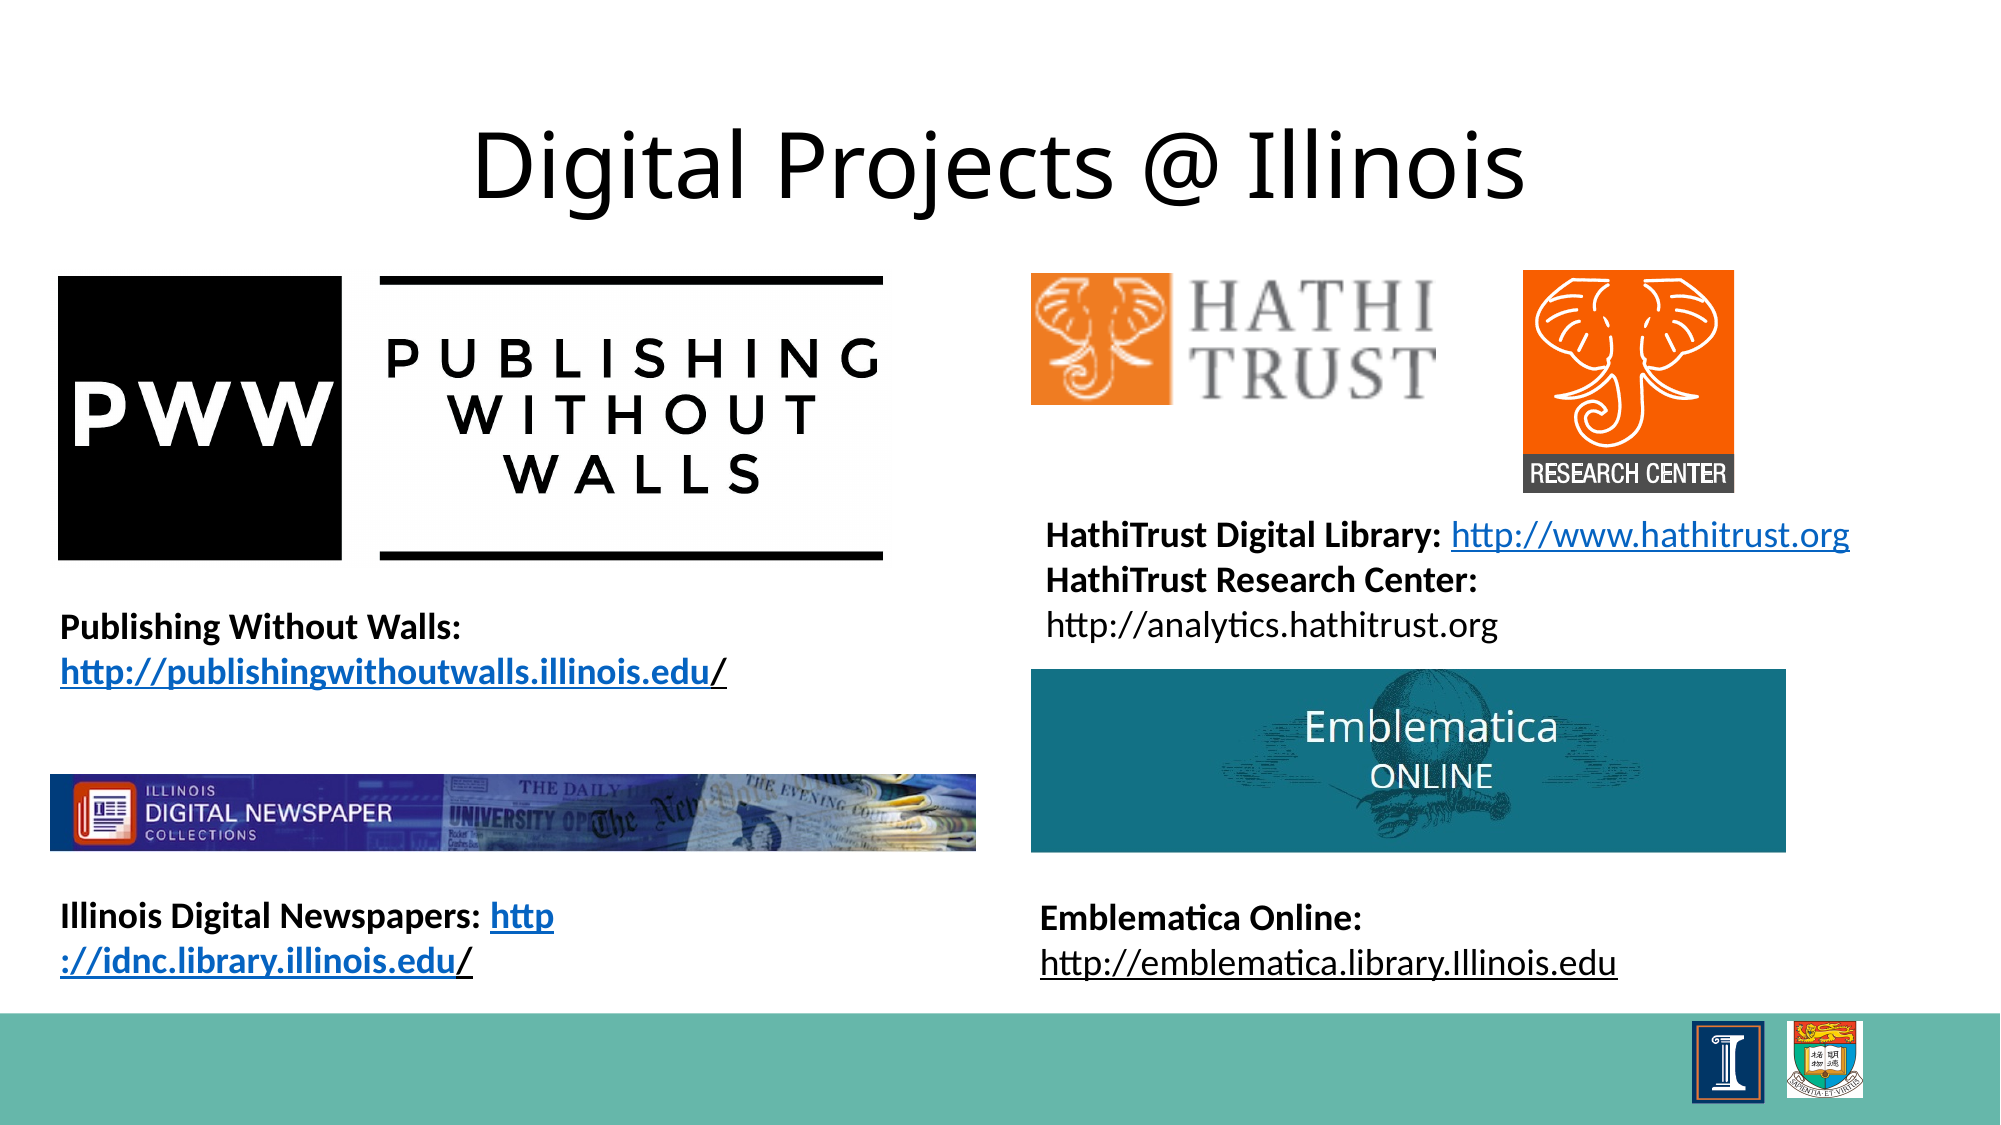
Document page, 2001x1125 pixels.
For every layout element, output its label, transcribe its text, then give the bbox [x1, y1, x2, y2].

picture [1031, 273, 1436, 405]
picture [1787, 1021, 1863, 1098]
picture [50, 774, 976, 853]
text_box HathiTrust Digital Library: http://www.hathitrust.org HathiTrust Research Center: http://analytics.hathitrust.org [1031, 502, 1927, 698]
title Digital Projects @ Illinois [137, 59, 1863, 278]
text_box Emblematica Online: http://emblematica.library.Illinois.edu [1025, 885, 1786, 991]
picture [1522, 269, 1735, 493]
picture [1692, 1021, 1765, 1104]
picture [1031, 669, 1786, 853]
text_box Publishing Without Walls: http://publishingwithoutwalls.illinois.edu/ [45, 594, 933, 700]
text_box Illinois Digital Newspapers: http://idnc.library.illinois.edu/ [45, 883, 628, 989]
picture [50, 269, 892, 568]
